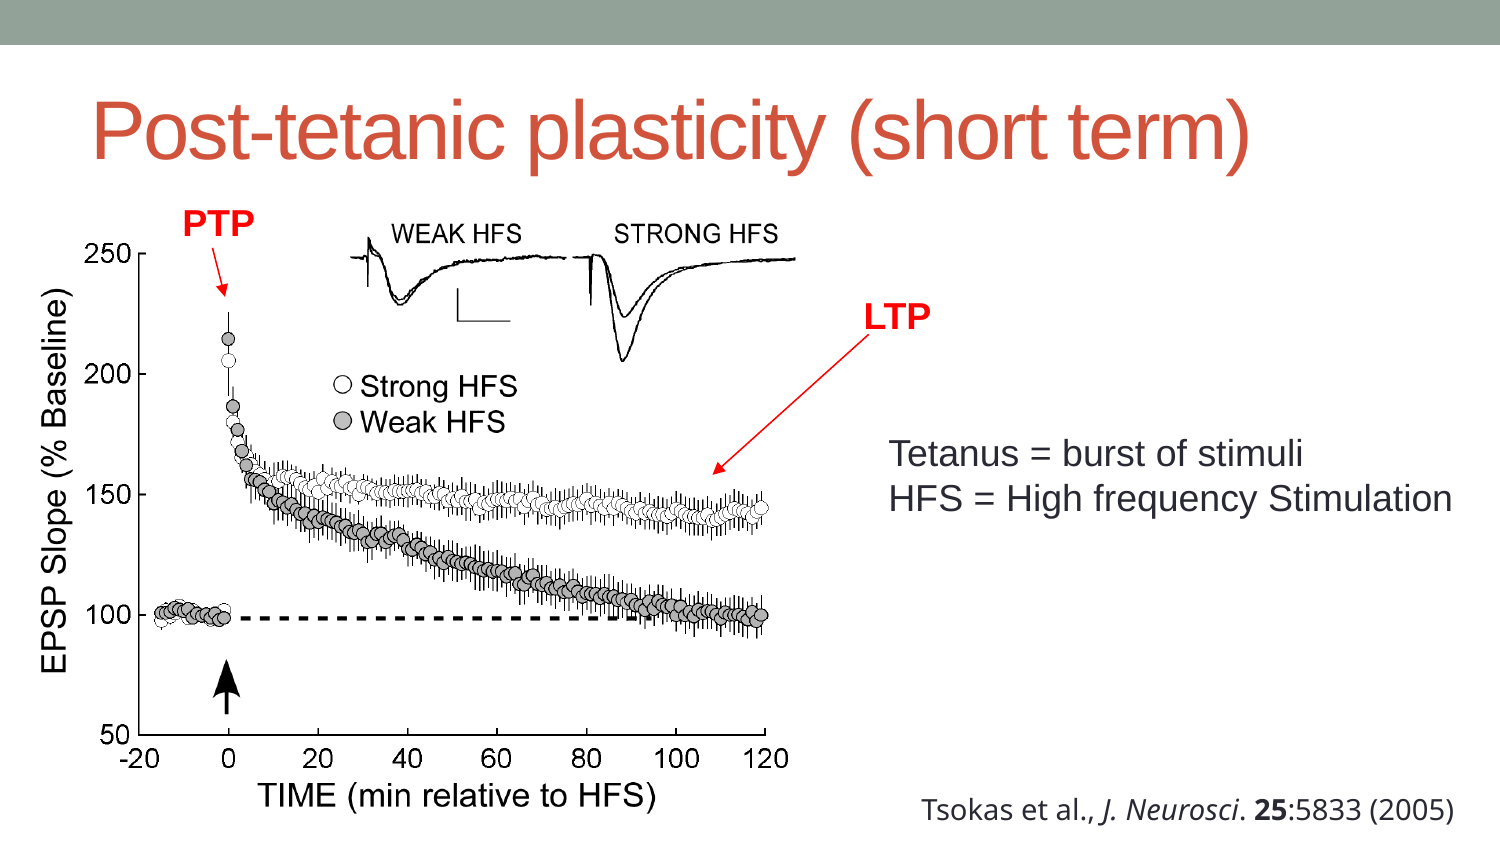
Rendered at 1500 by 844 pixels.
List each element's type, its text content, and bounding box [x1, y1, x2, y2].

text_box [712, 284, 940, 476]
picture [24, 188, 813, 841]
title Post-tetanic plasticity (short term) [75, 65, 1425, 188]
text_box Tsokas et al., J. Neurosci. 25:5833 (2005) [906, 784, 1470, 834]
text_box Tetanus = burst of stimuli HFS = High frequency Stimulation [873, 421, 1469, 527]
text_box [174, 191, 264, 298]
